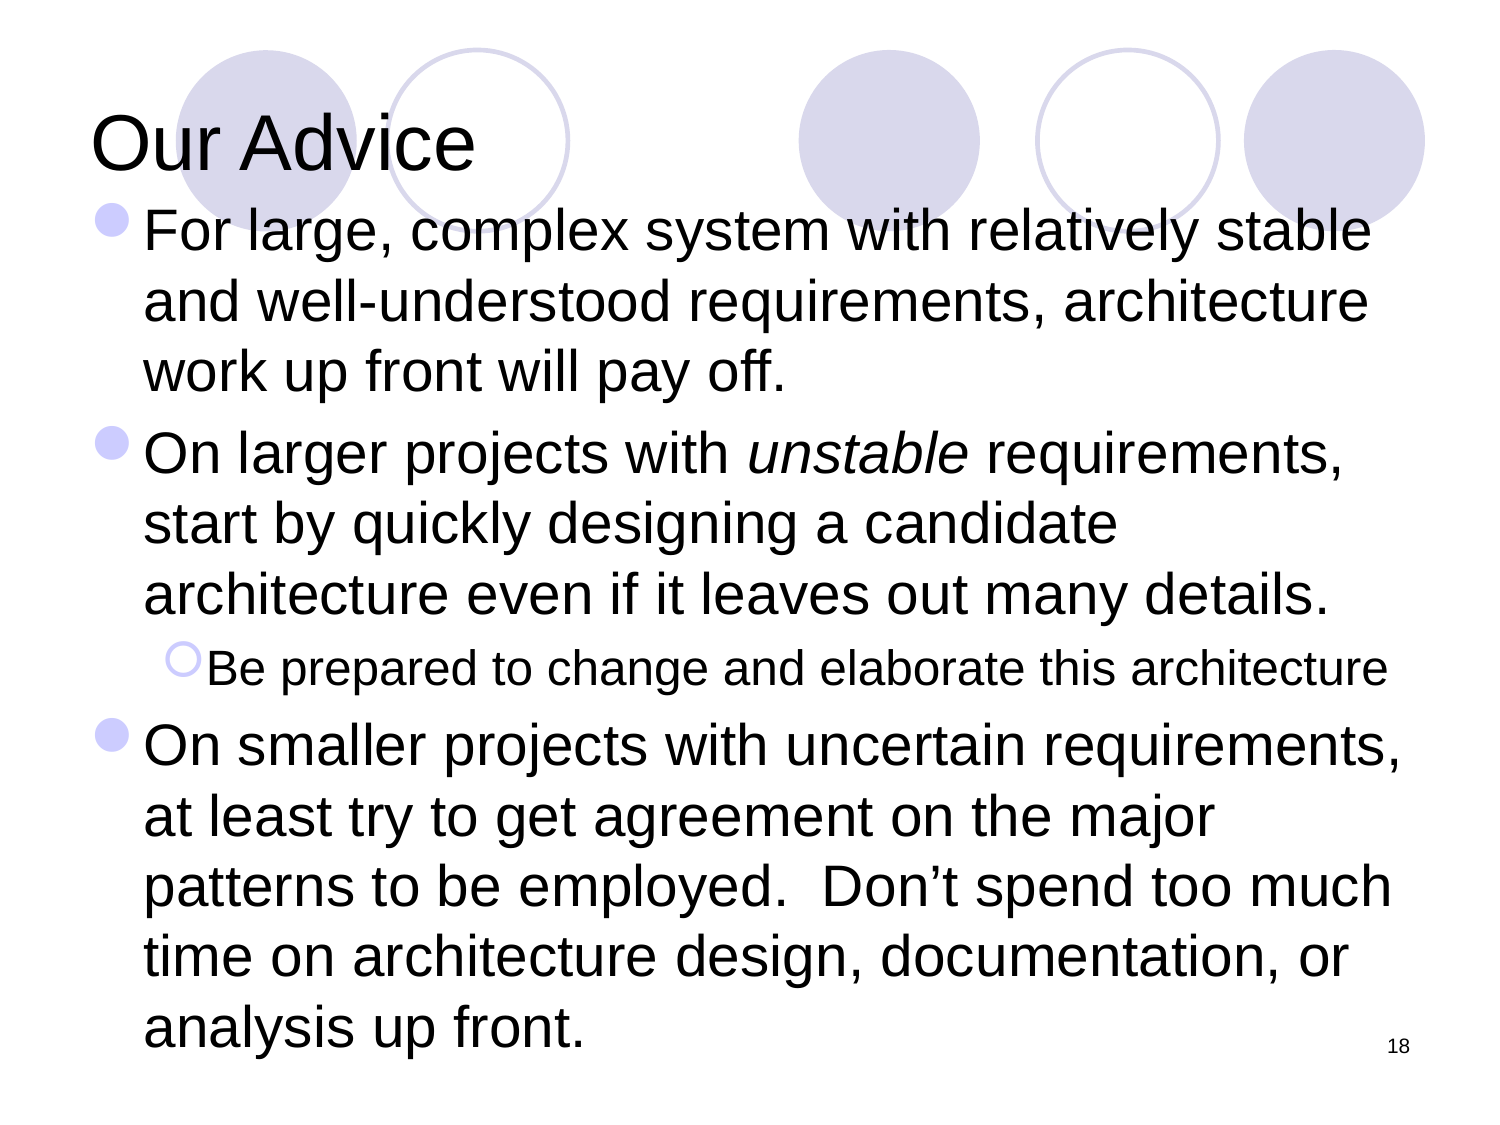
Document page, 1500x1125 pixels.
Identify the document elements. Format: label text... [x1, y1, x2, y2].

list For large, complex system with relatively stable and well-understood requirements, architecture work up front will pay off. On larger projects with unstable requirements, start by quickly designing a candidate architecture even if it leaves out many details. Be prepared to change and elaborate this architecture On smaller projects with uncertain requirements, at least try to get agreement on the major patterns to be employed. Don’t spend too much time on architecture design, documentation, or analysis up front. [75, 184, 1425, 1083]
slide_number 18 [1074, 1025, 1425, 1100]
title Our Advice [75, 45, 1425, 184]
